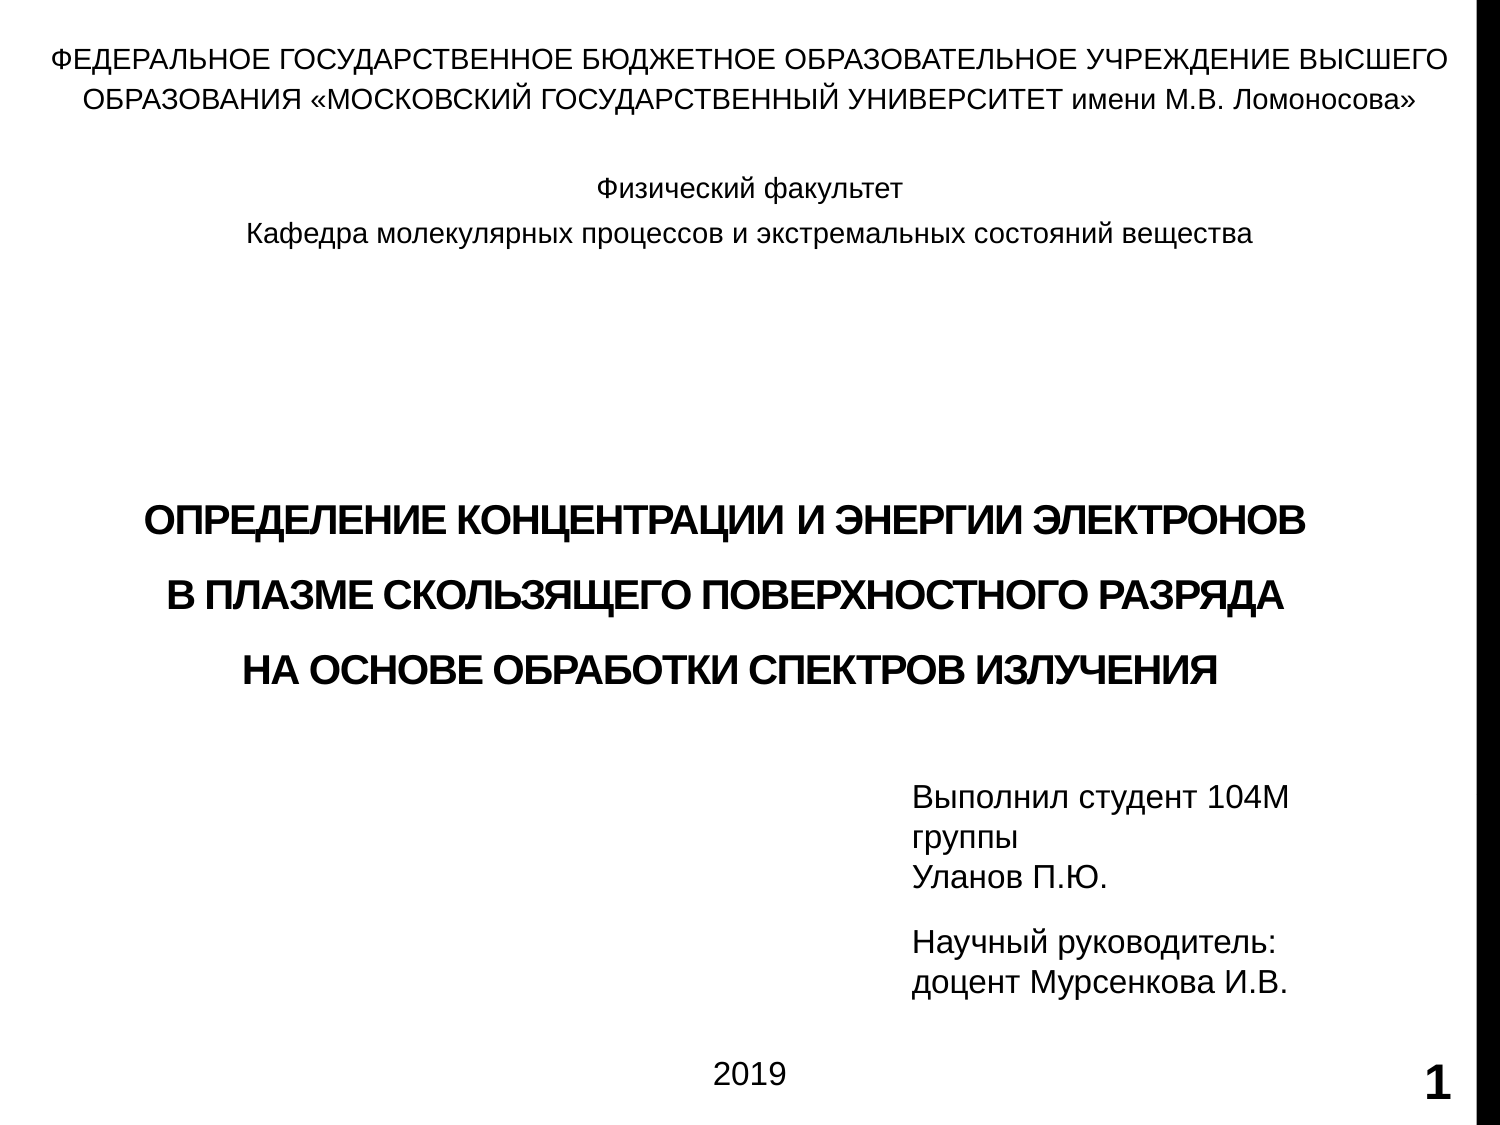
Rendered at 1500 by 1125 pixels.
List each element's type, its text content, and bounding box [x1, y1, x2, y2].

text_box ФЕДЕРАЛЬНОЕ ГОСУДАРСТВЕННОЕ БЮДЖЕТНОЕ ОБРАЗОВАТЕЛЬНОЕ УЧРЕЖДЕНИЕ ВЫСШЕГО ОБРАЗОВАНИЯ «МОСКОВСКИЙ ГОСУДАРСТВЕННЫЙ УНИВЕРСИТЕТ имени М.В. Ломоносова» Физический факультет Кафедра молекулярных процессов и экстремальных состояний вещества [0, 27, 1500, 257]
title Определение концентрации и энергии электронов в плазме скользящего поверхностного разряда на основе обработки спектров излучения [25, 460, 1435, 702]
text_box 2019 [187, 1045, 1313, 1100]
text_box Выполнил студент 104М группы Уланов П.Ю. Научный руководитель: доцент Мурсенкова И.В. [896, 768, 1410, 1008]
slide_number 1 [1409, 1049, 1500, 1110]
